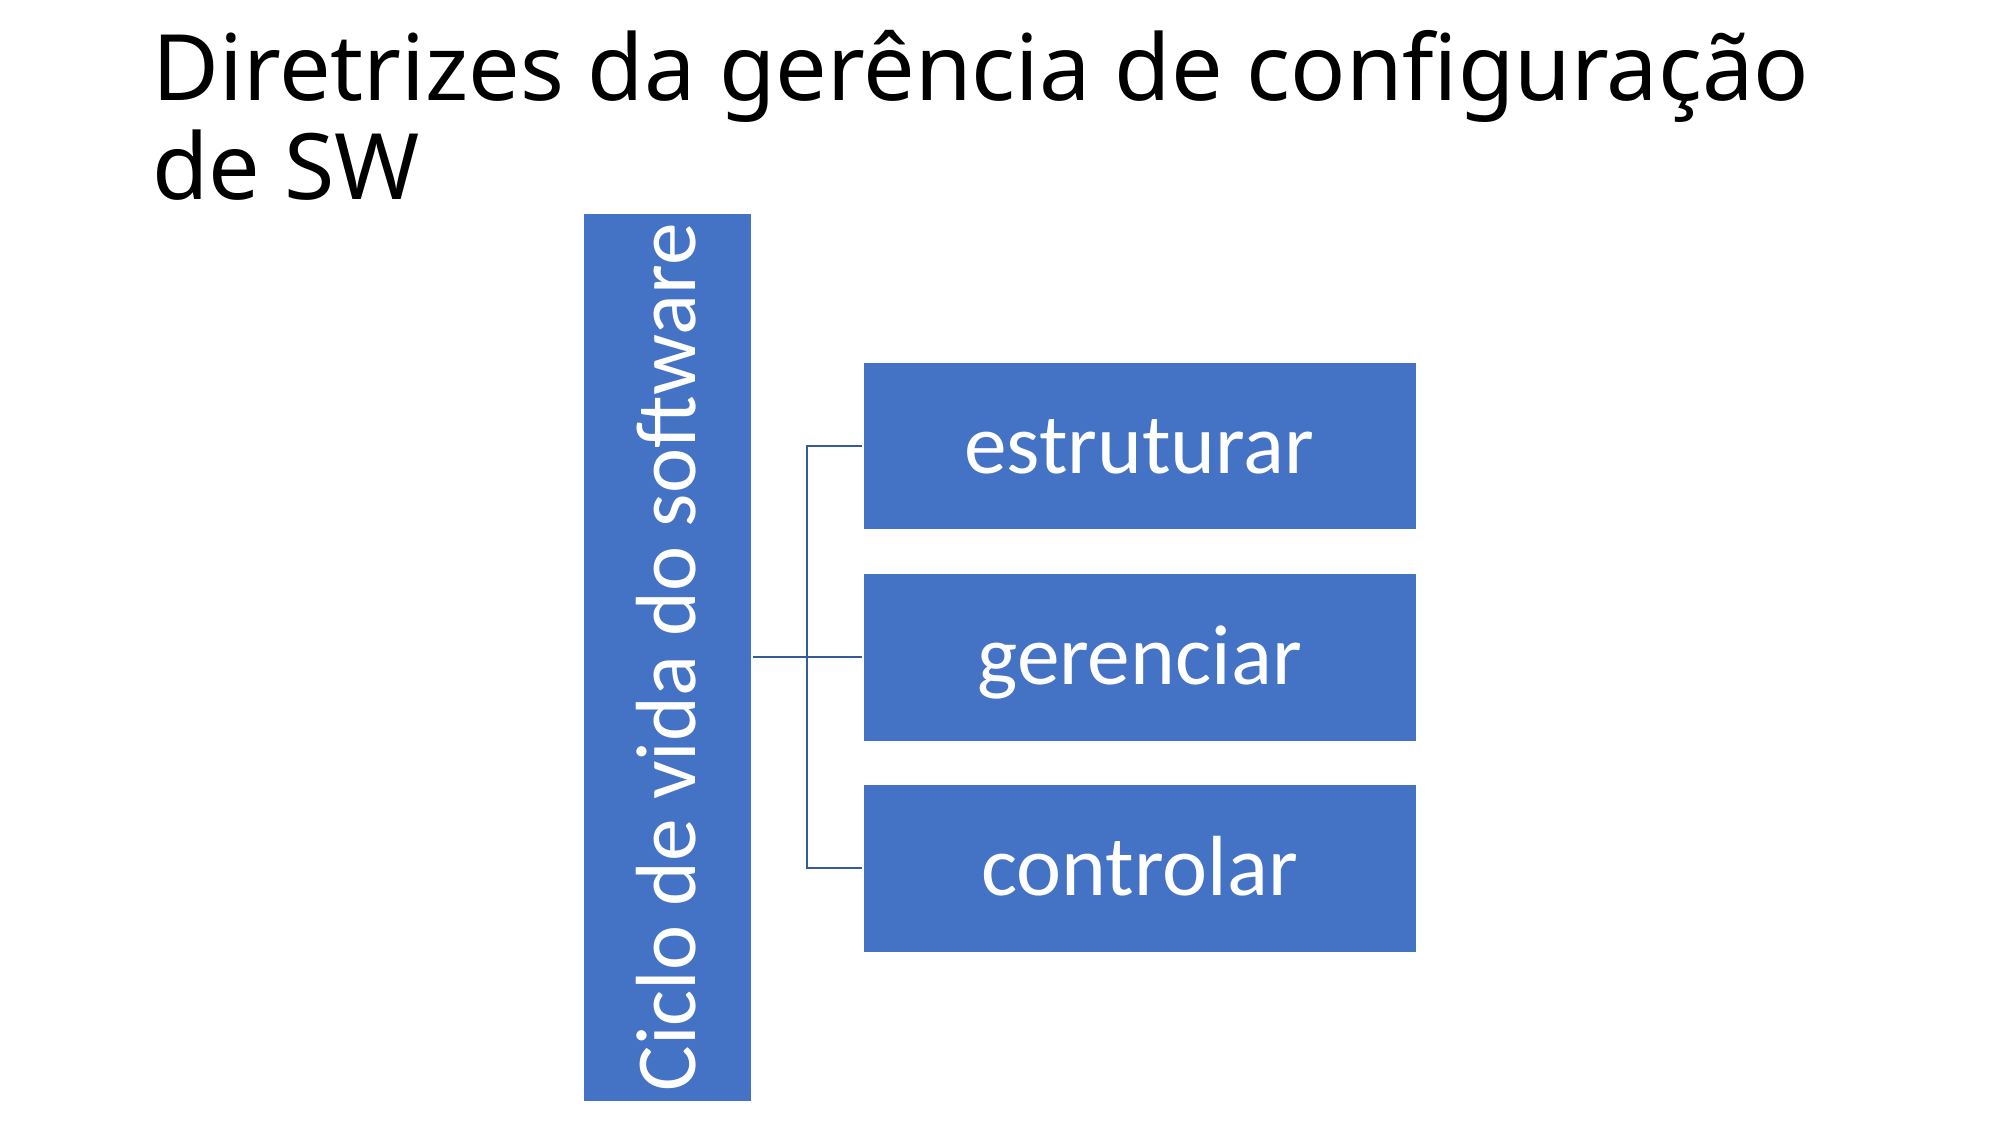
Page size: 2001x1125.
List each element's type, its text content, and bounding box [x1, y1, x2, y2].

title Diretrizes da gerência de configuração de SW [137, 59, 1863, 180]
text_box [333, 212, 1667, 1102]
